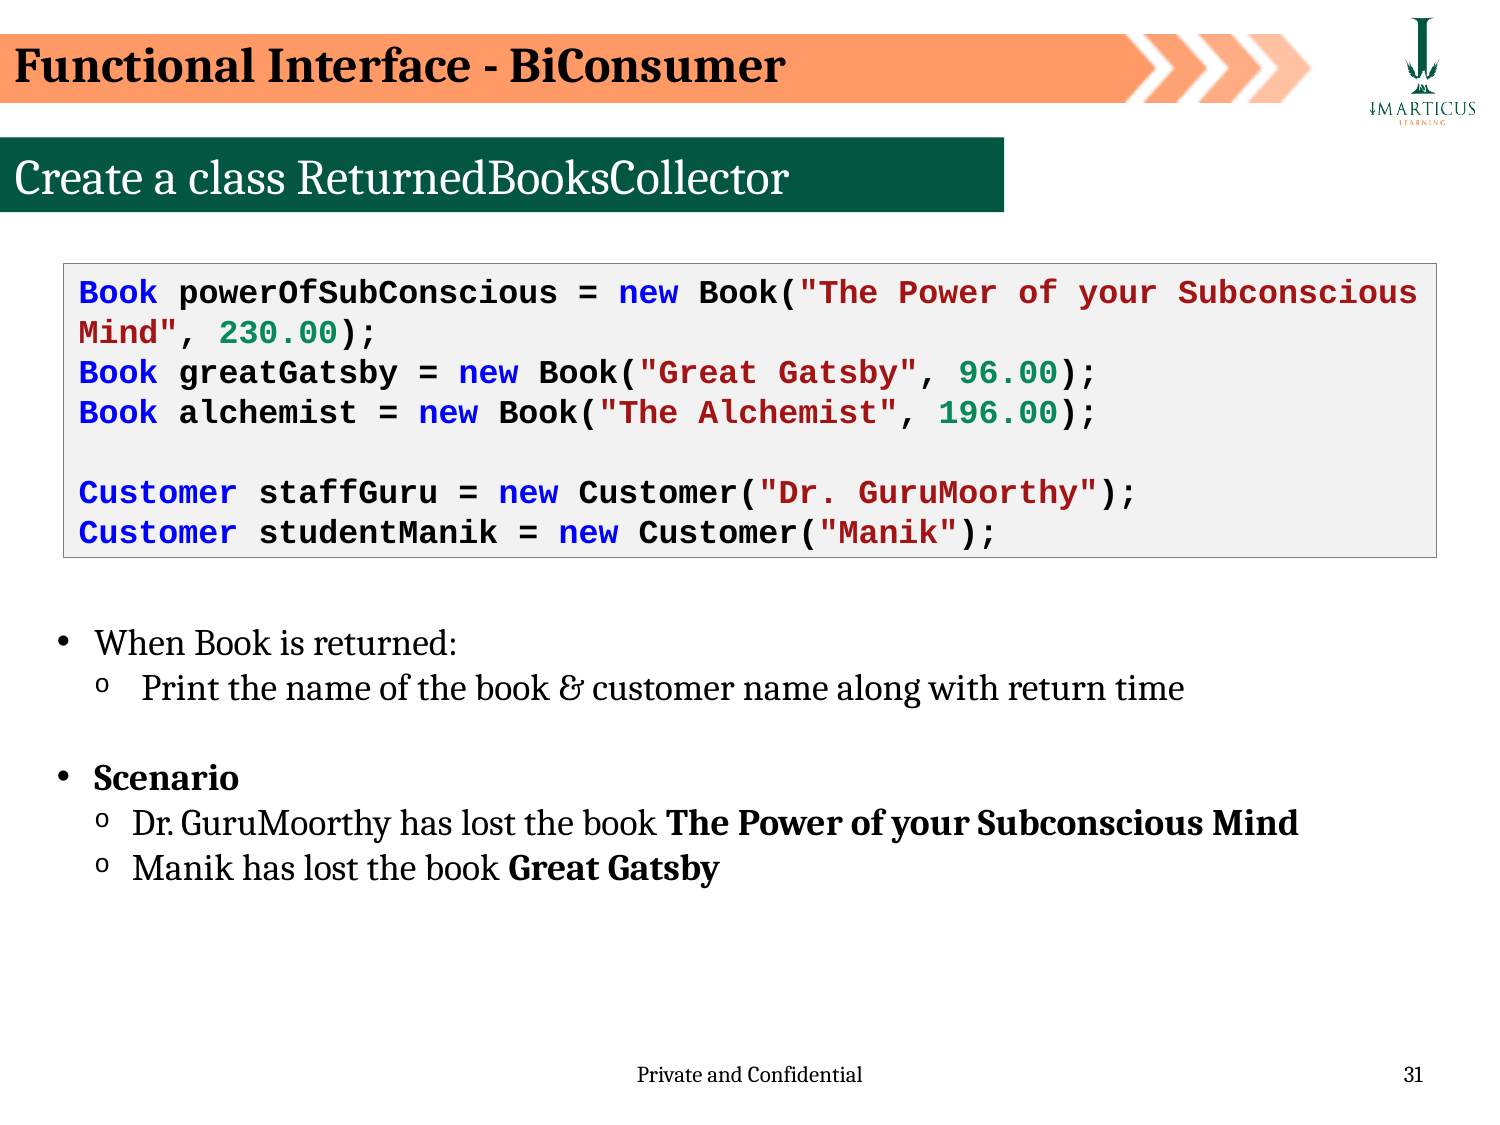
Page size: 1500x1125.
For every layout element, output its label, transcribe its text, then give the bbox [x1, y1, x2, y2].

text_box Book powerOfSubConscious = new Book("The Power of your Subconscious Mind", 230.00); Book greatGatsby = new Book("Great Gatsby", 96.00); Book alchemist = new Book("The Alchemist", 196.00); Customer staffGuru = new Customer("Dr. GuruMoorthy"); Customer studentManik = new Customer("Manik"); [63, 263, 1437, 558]
picture [1138, 0, 1500, 150]
text_box Create a class ReturnedBooksCollector [0, 137, 1005, 213]
text_box When Book is returned: Print the name of the book & customer name along with return time Scenario Dr. GuruMoorthy has lost the book The Power of your Subconscious Mind Manik has lost the book Great Gatsby [42, 610, 1458, 896]
title Functional Interface - BiConsumer [0, 24, 1138, 118]
